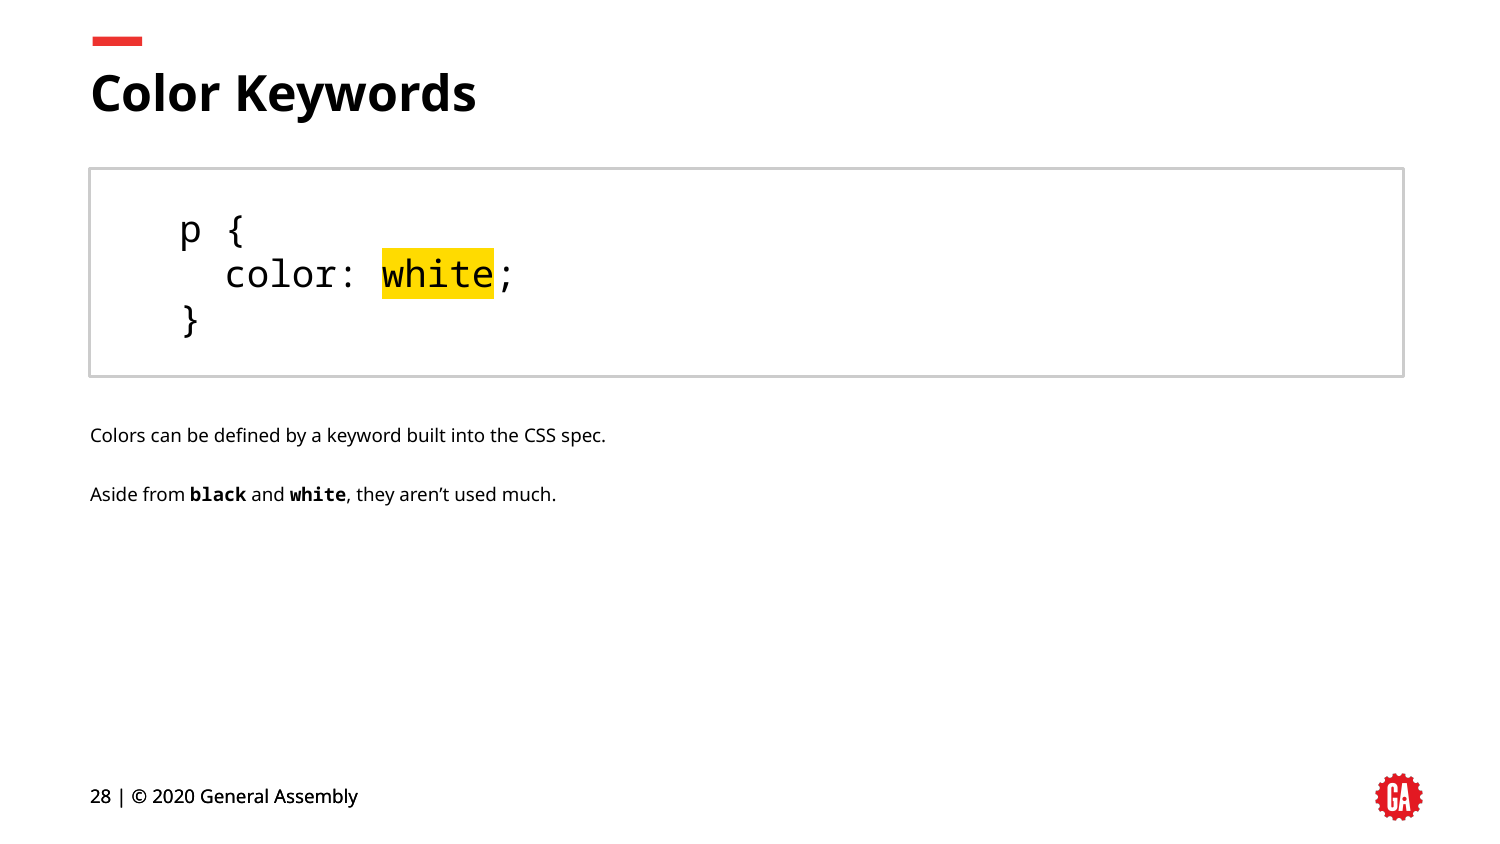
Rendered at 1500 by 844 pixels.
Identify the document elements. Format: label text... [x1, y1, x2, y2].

list Colors can be defined by a keyword built into the CSS spec. Aside from black and white, they aren’t used much. [75, 405, 1424, 721]
text_box p { color: white; } [89, 168, 1404, 377]
slide_number ‹#› | © 2020 General Assembly [75, 764, 465, 830]
title Color Keywords [75, 46, 1473, 140]
picture [1373, 771, 1425, 823]
